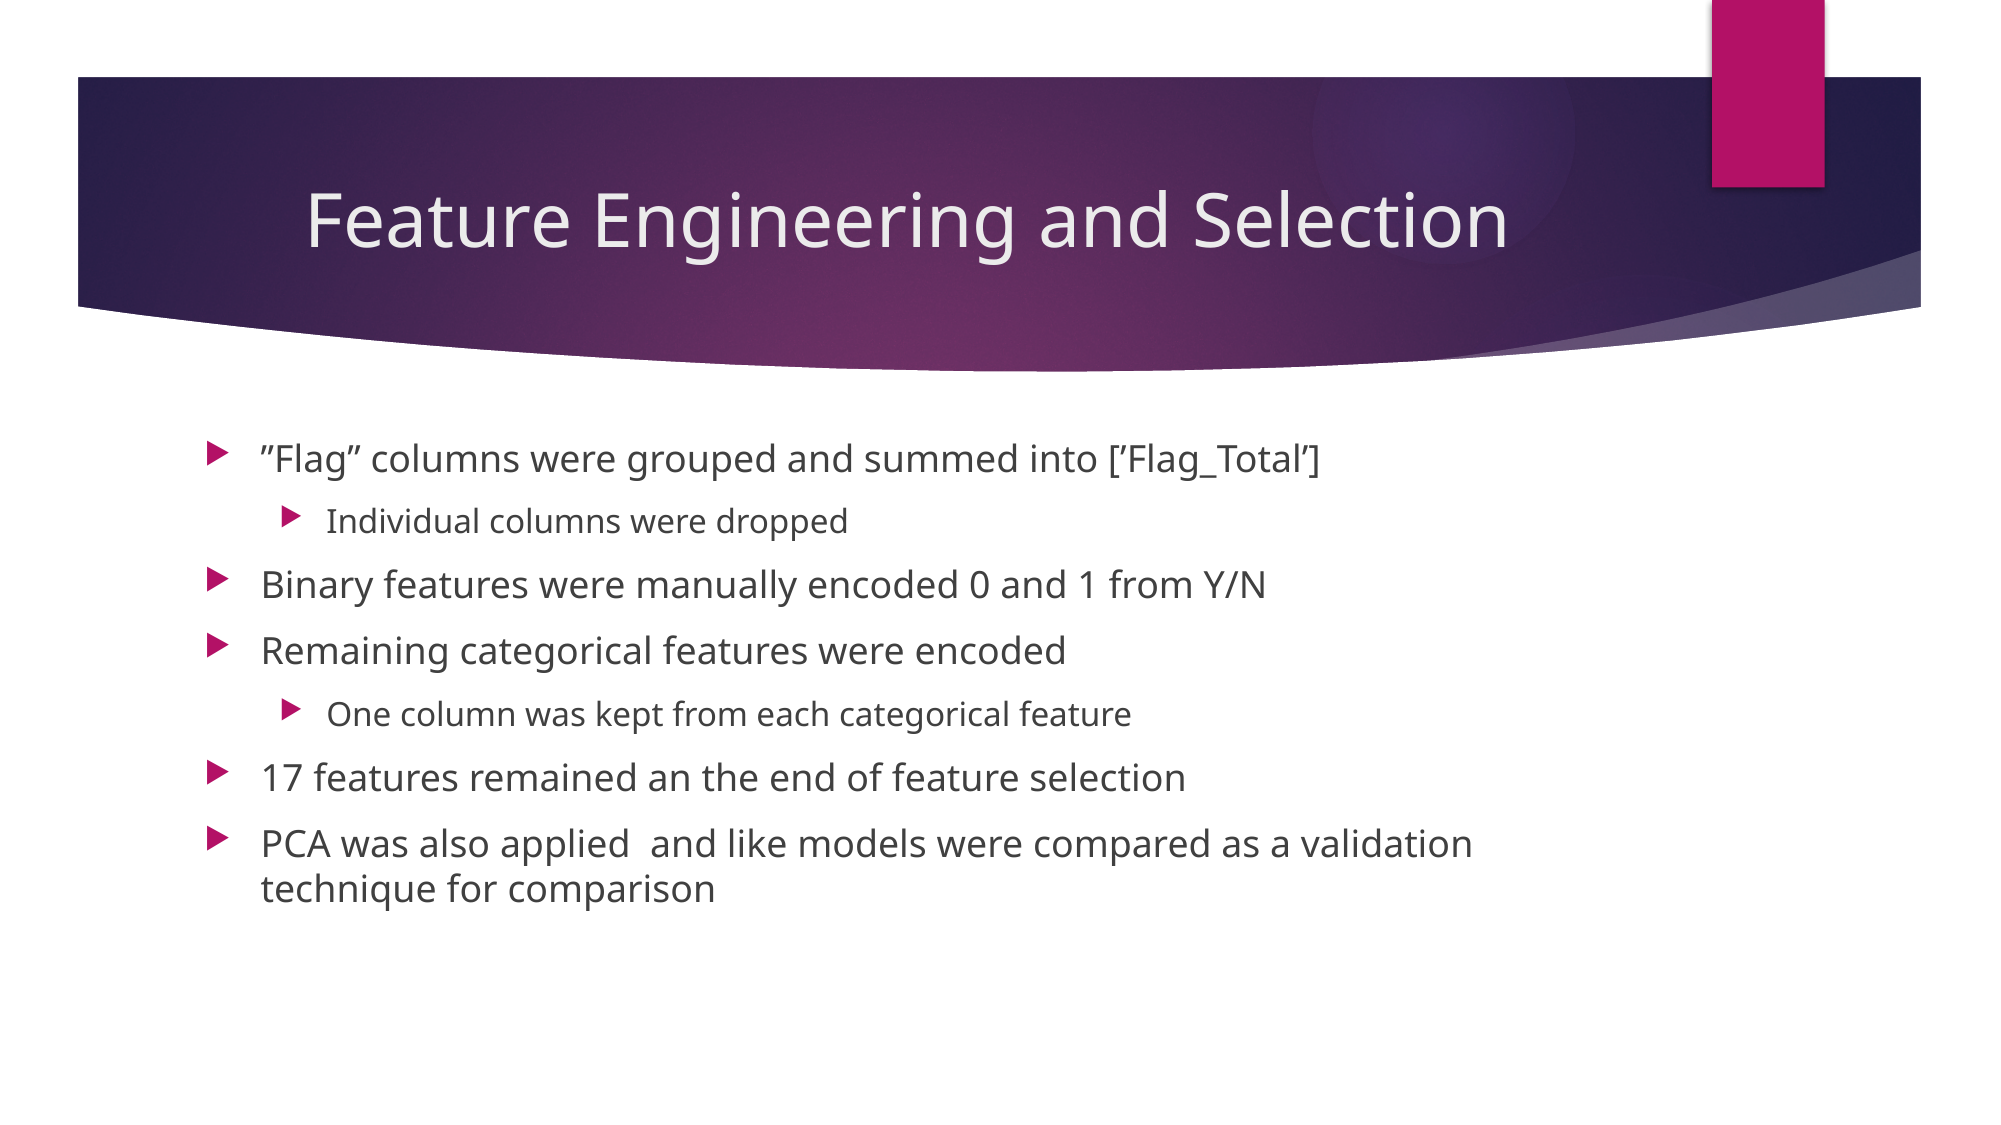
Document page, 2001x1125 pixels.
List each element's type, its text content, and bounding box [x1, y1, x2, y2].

title Feature Engineering and Selection [189, 159, 1627, 276]
list ”Flag” columns were grouped and summed into [’Flag_Total’] Individual columns were dropped Binary features were manually encoded 0 and 1 from Y/N Remaining categorical features were encoded One column was kept from each categorical feature 17 features remained an the end of feature selection PCA was also applied and like models were compared as a validation technique for comparison [189, 427, 1638, 988]
